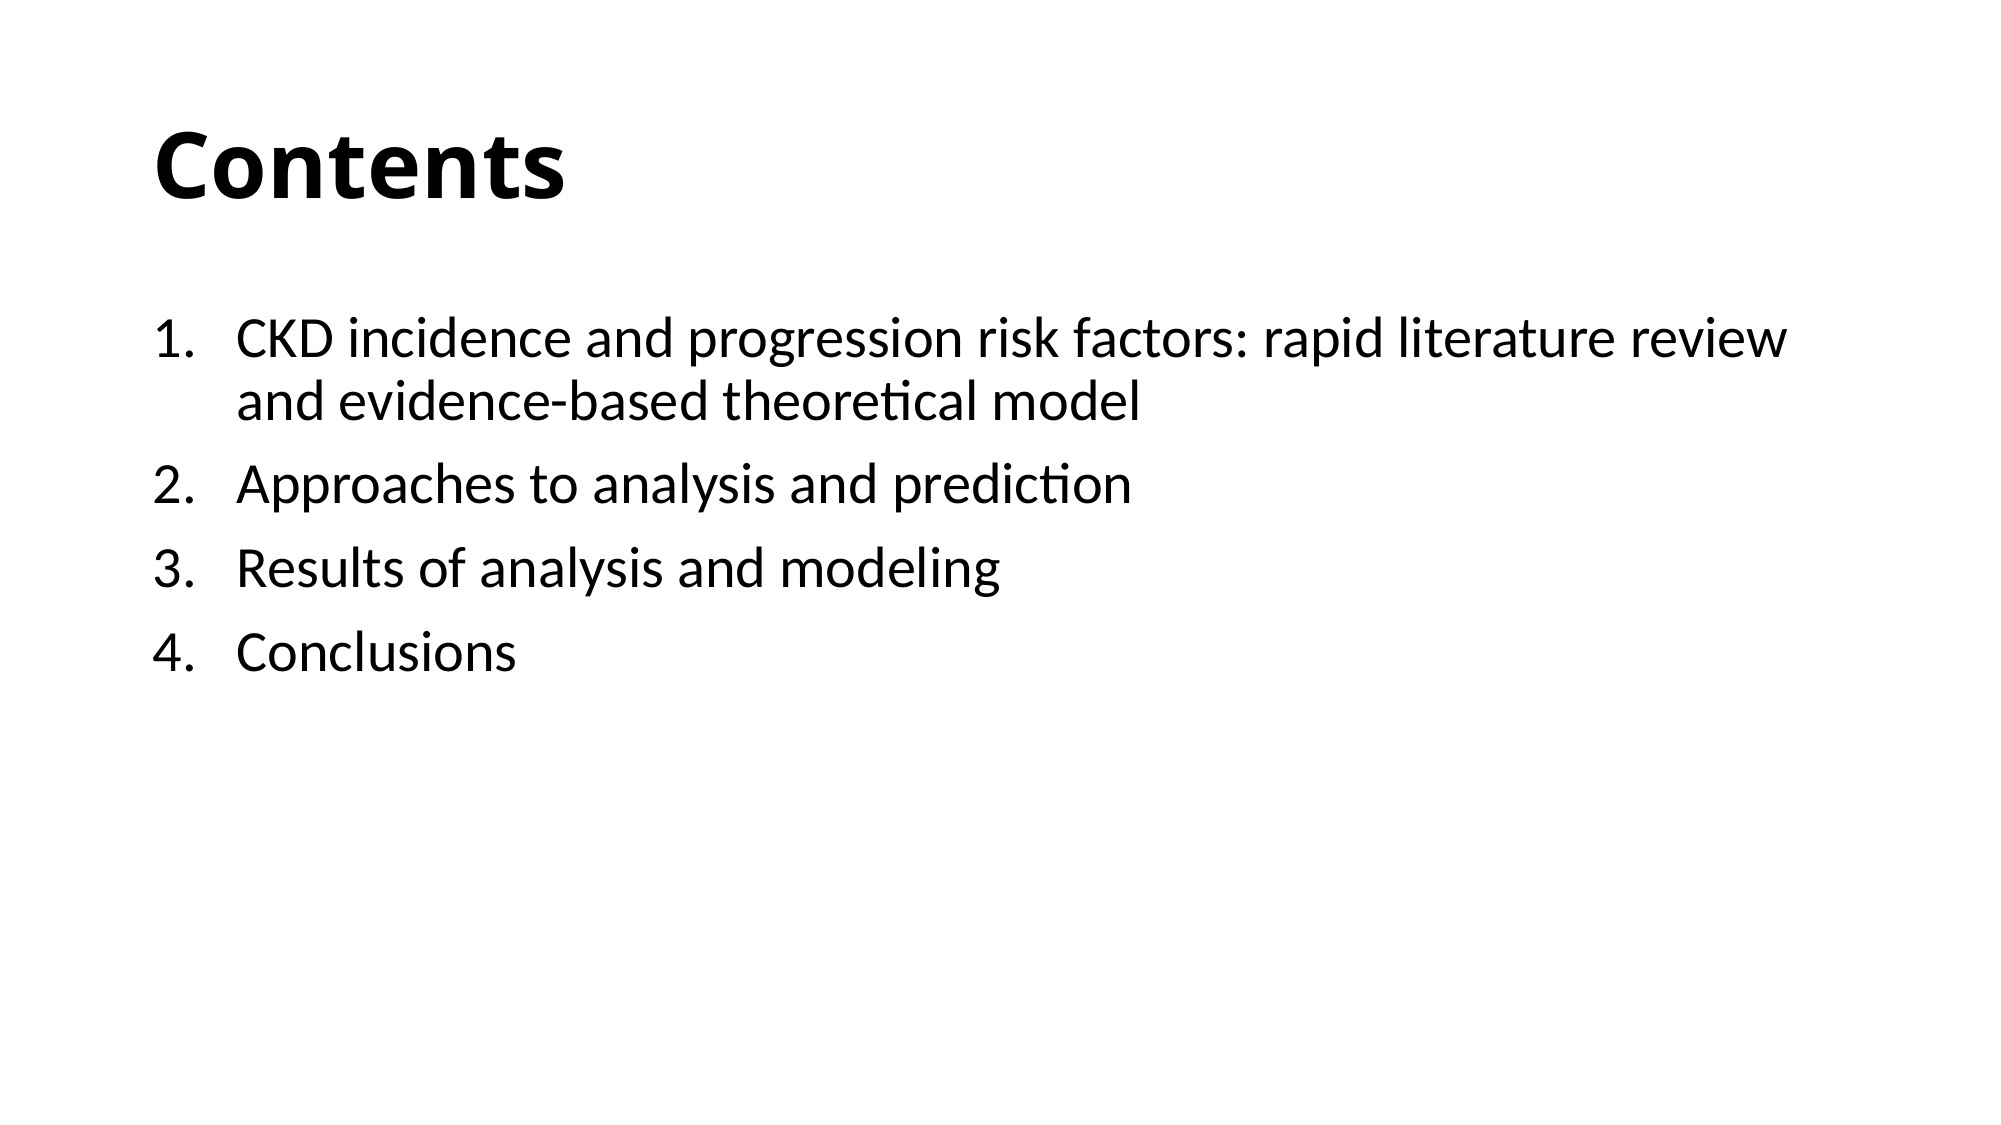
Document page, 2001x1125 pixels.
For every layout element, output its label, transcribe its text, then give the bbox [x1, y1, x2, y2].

title Contents [137, 59, 1863, 278]
list CKD incidence and progression risk factors: rapid literature review and evidence-based theoretical model Approaches to analysis and prediction Results of analysis and modeling Conclusions [137, 299, 1863, 1014]
